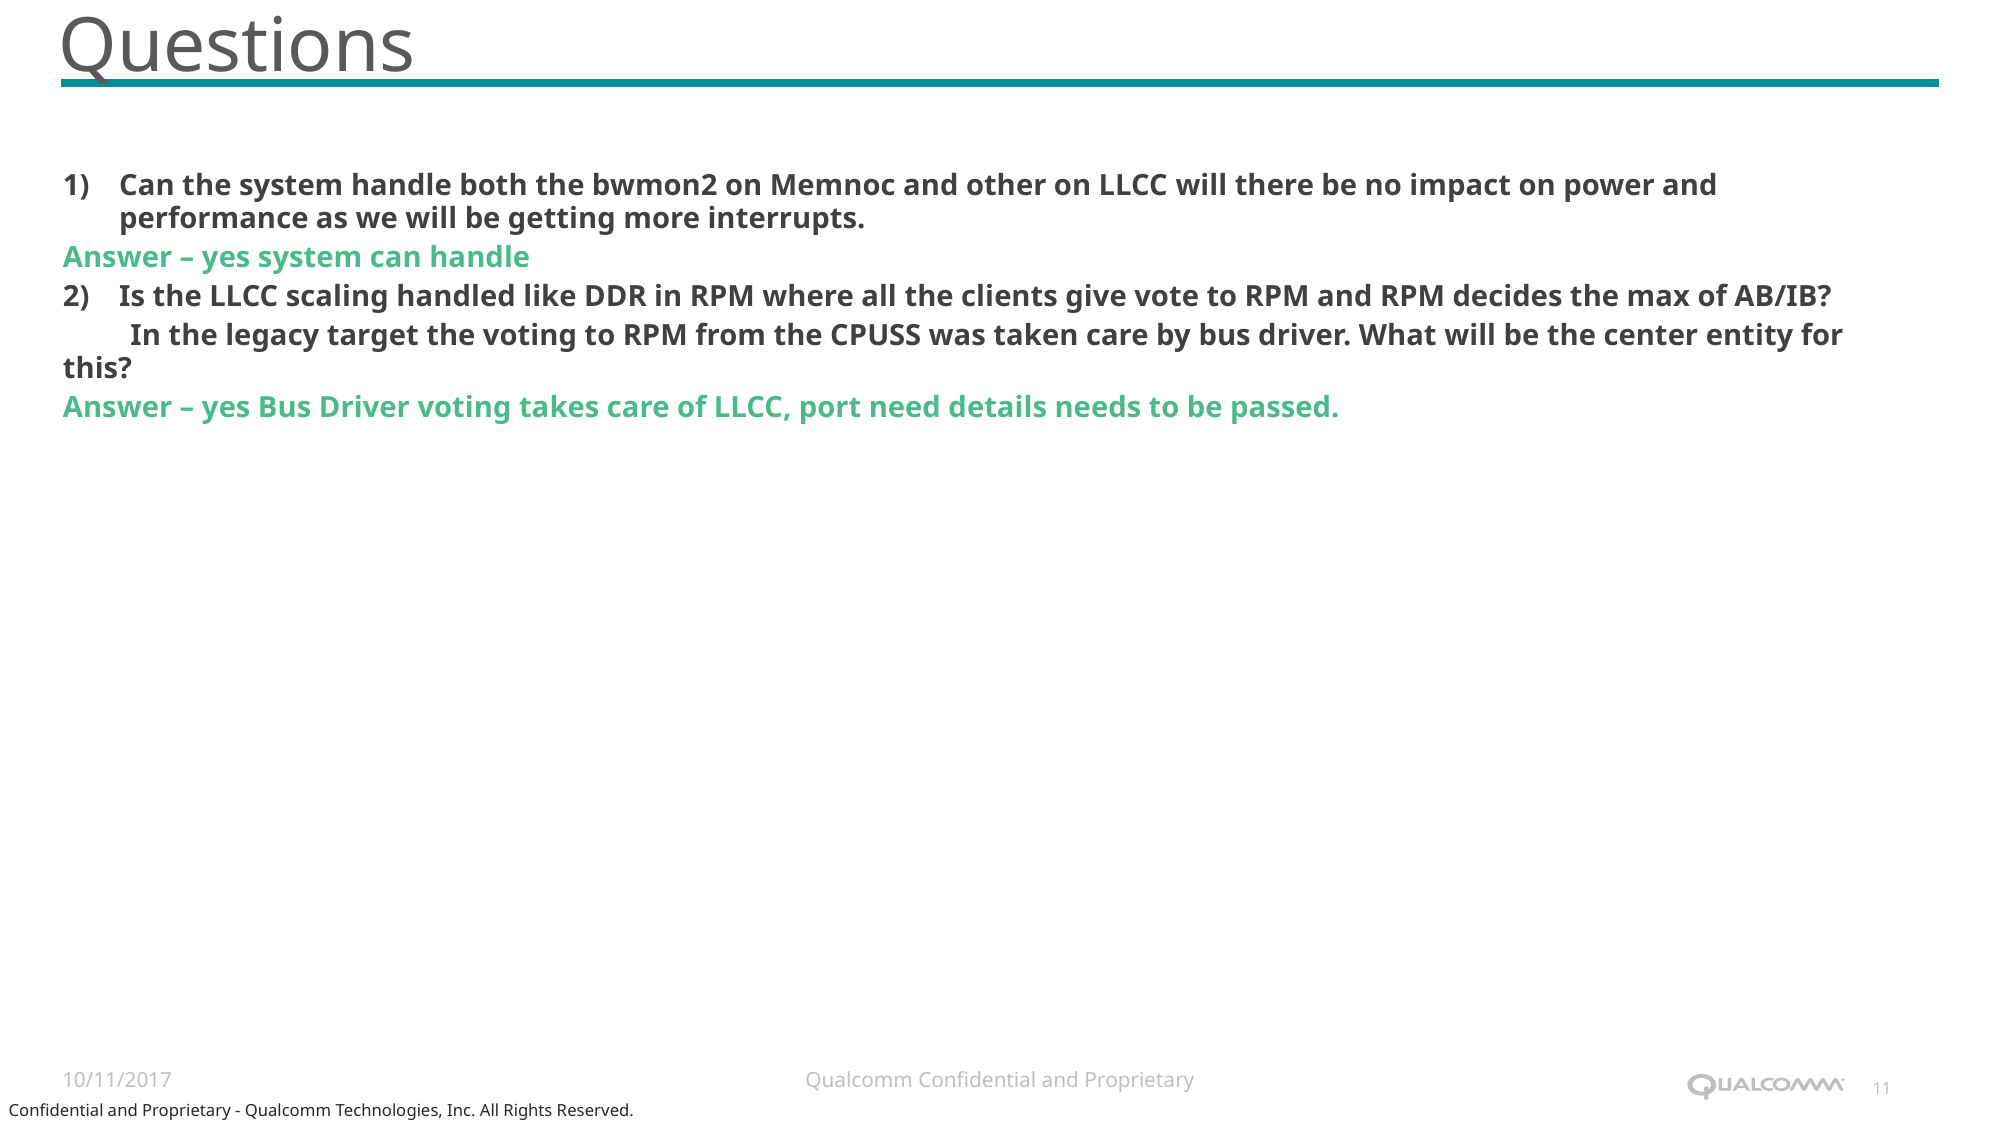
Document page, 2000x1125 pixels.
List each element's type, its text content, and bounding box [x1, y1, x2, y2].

title Questions [47, 11, 1923, 92]
list Can the system handle both the bwmon2 on Memnoc and other on LLCC will there be no impact on power and performance as we will be getting more interrupts. Answer – yes system can handle Is the LLCC scaling handled like DDR in RPM where all the clients give vote to RPM and RPM decides the max of AB/IB? In the legacy target the voting to RPM from the CPUSS was taken care by bus driver. What will be the center entity for this? Answer – yes Bus Driver voting takes care of LLCC, port need details needs to be passed. [47, 120, 1923, 528]
